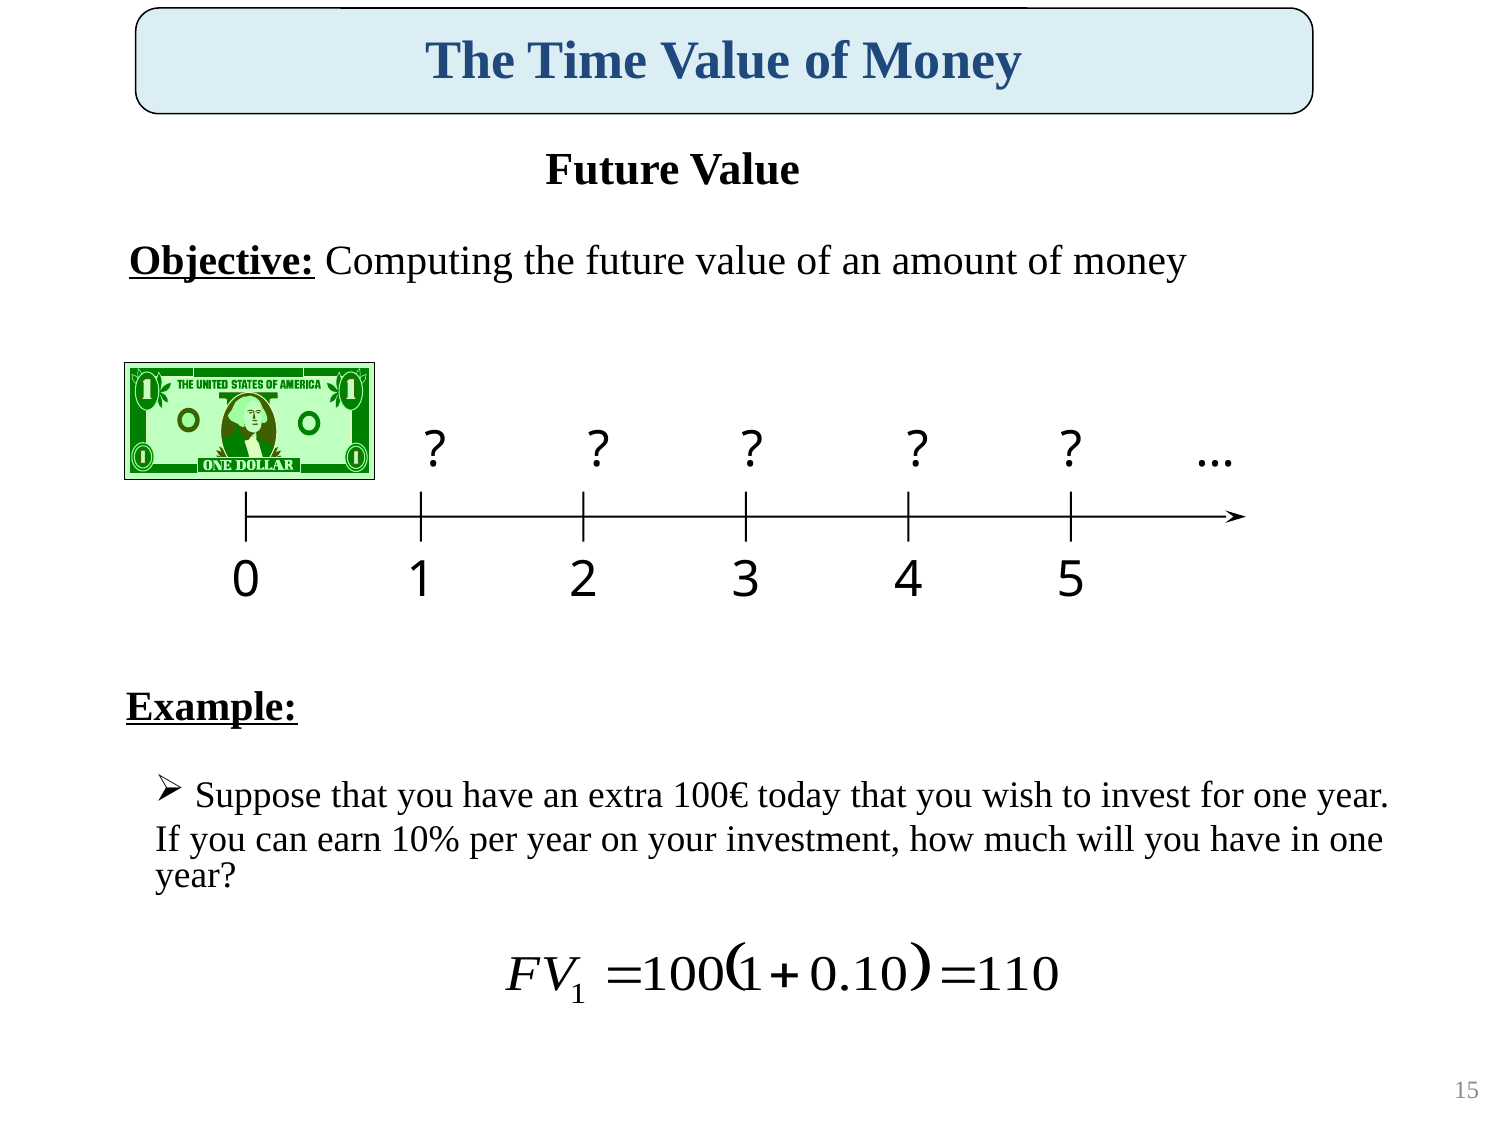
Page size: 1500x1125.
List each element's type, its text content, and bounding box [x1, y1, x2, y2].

slide_number 15 [1144, 1058, 1495, 1119]
text_box Objective: Computing the future value of an amount of money [114, 225, 1203, 290]
title Future Value [390, 114, 956, 225]
list Example: Suppose that you have an extra 100€ today that you wish to invest for one year. If you can earn 10% per year on your investment, how much will you have in one year? [110, 680, 1476, 971]
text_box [495, 940, 1070, 1012]
text_box The Time Value of Money [135, 7, 1313, 114]
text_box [123, 361, 1256, 615]
